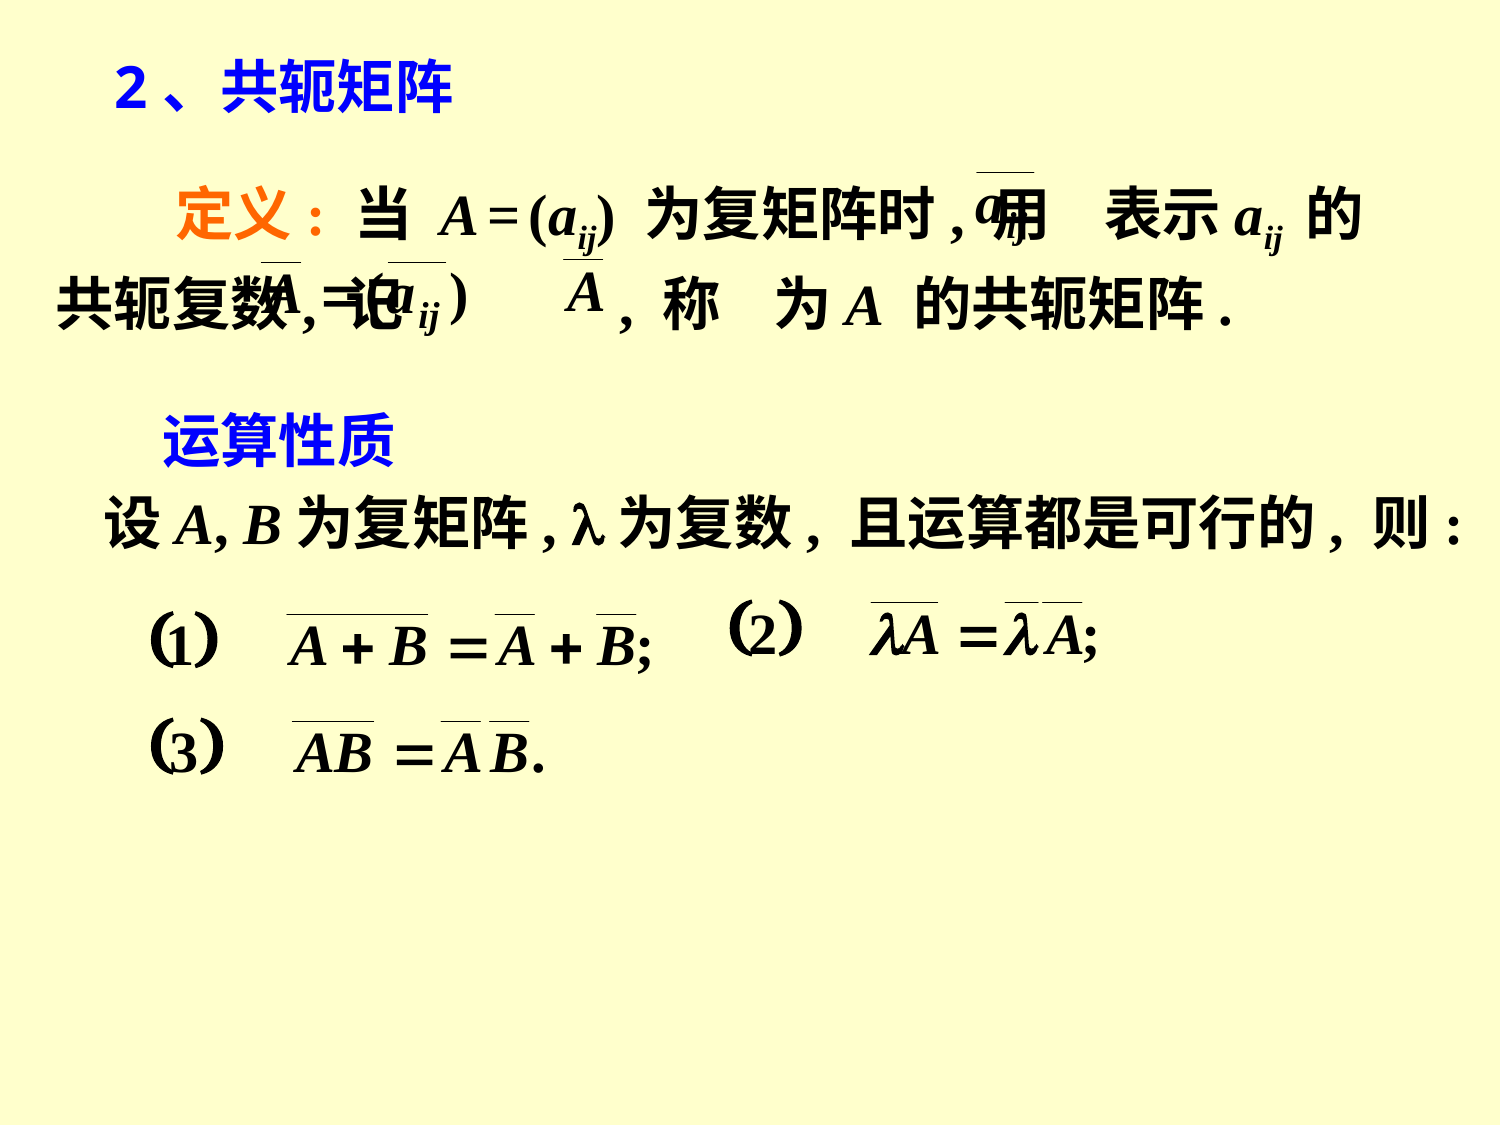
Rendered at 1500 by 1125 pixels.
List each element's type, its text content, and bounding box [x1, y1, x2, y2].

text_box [147, 609, 656, 685]
text_box 设A, B为复矩阵, 为复数, 且运算都是可行的, 则: [88, 478, 1479, 564]
text_box 运算性质 [147, 397, 839, 478]
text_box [41, 157, 1429, 342]
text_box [726, 597, 1102, 673]
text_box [147, 716, 548, 792]
text_box 2、共轭矩阵 [100, 42, 874, 128]
